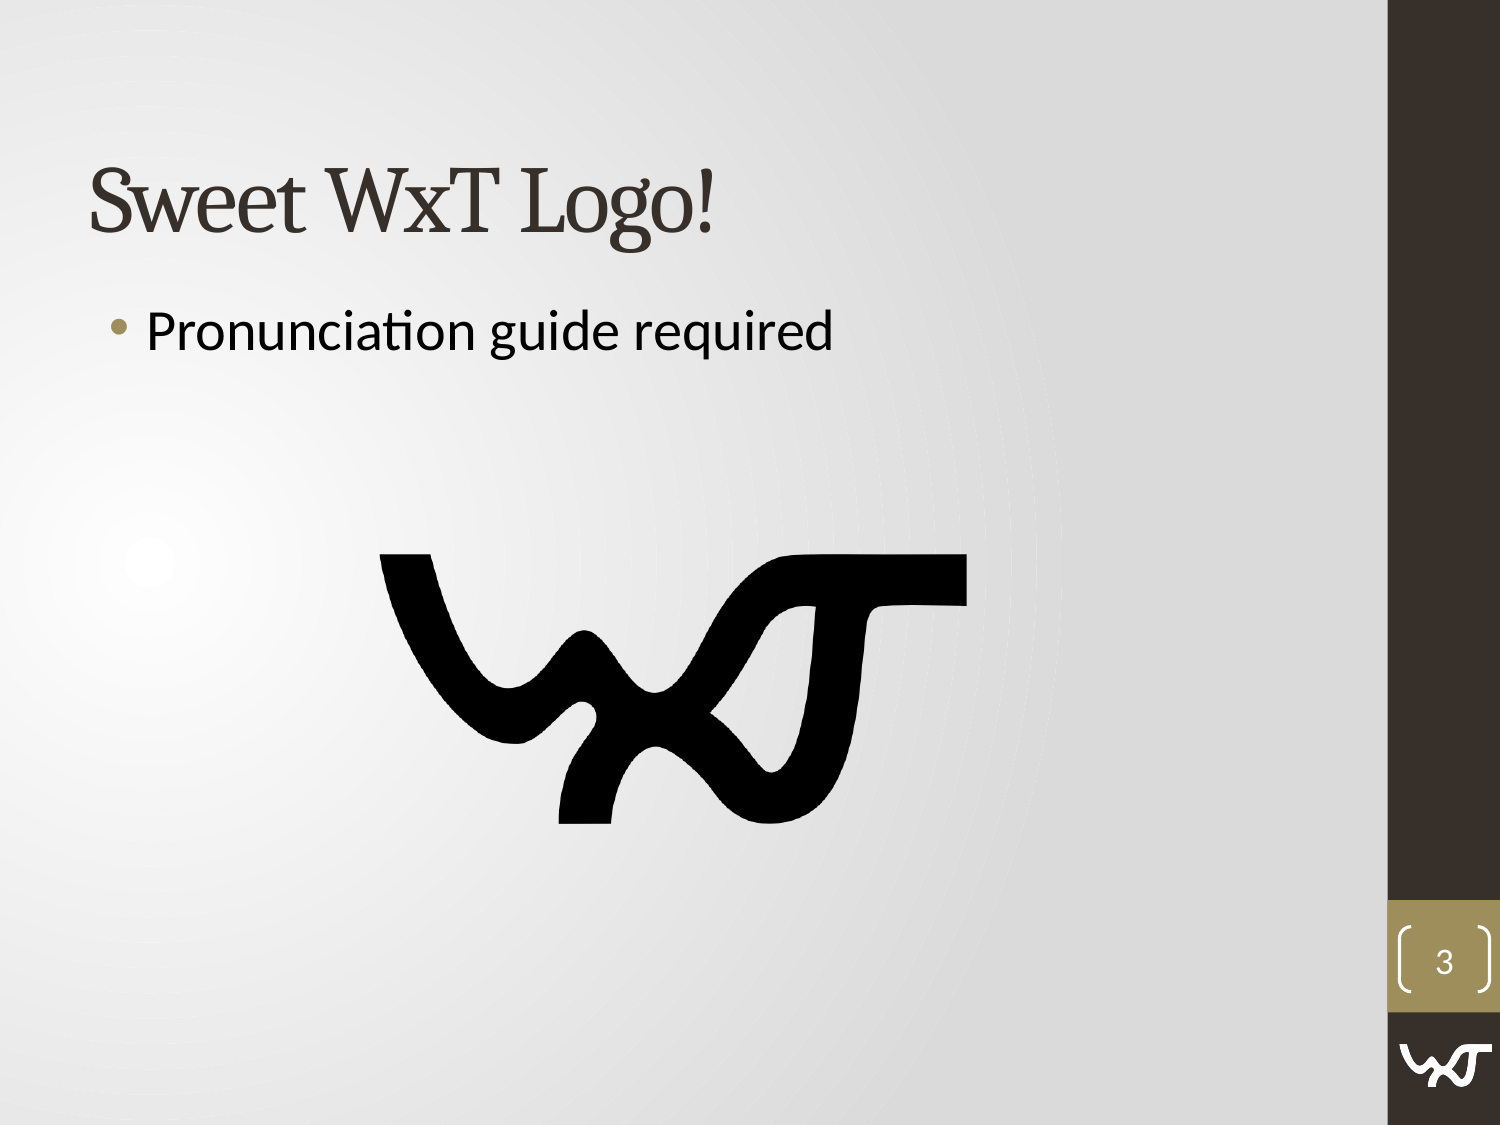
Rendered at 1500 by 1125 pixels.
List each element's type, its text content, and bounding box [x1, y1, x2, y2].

picture [379, 308, 968, 1069]
title Sweet WxT Logo! [75, 71, 1325, 259]
slide_number 3 [1397, 925, 1492, 994]
list Pronunciation guide required [75, 284, 1325, 976]
